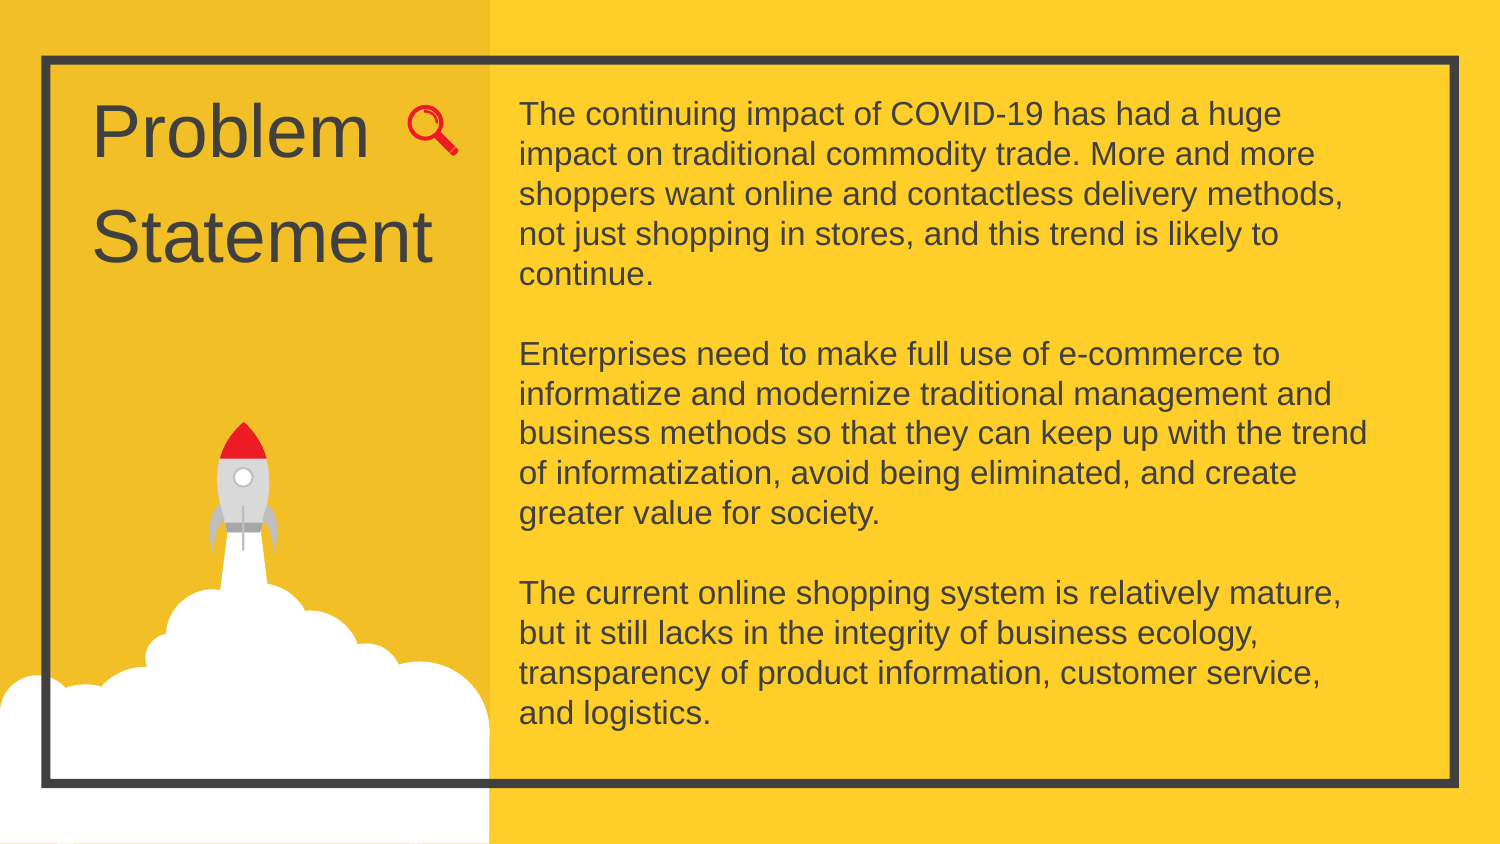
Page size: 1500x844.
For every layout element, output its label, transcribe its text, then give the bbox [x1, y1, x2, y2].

list Problem Statement [76, 67, 505, 292]
text_box [405, 102, 461, 158]
text_box The continuing impact of COVID-19 has had a huge impact on traditional commodity trade. More and more shoppers want online and contactless delivery methods, not just shopping in stores, and this trend is likely to continue. Enterprises need to make full use of e-commerce to informatize and modernize traditional management and business methods so that they can keep up with the trend of informatization, avoid being eliminated, and create greater value for society. The current online shopping system is relatively mature, but it still lacks in the integrity of business ecology, transparency of product information, customer service, and logistics. [504, 84, 1389, 799]
